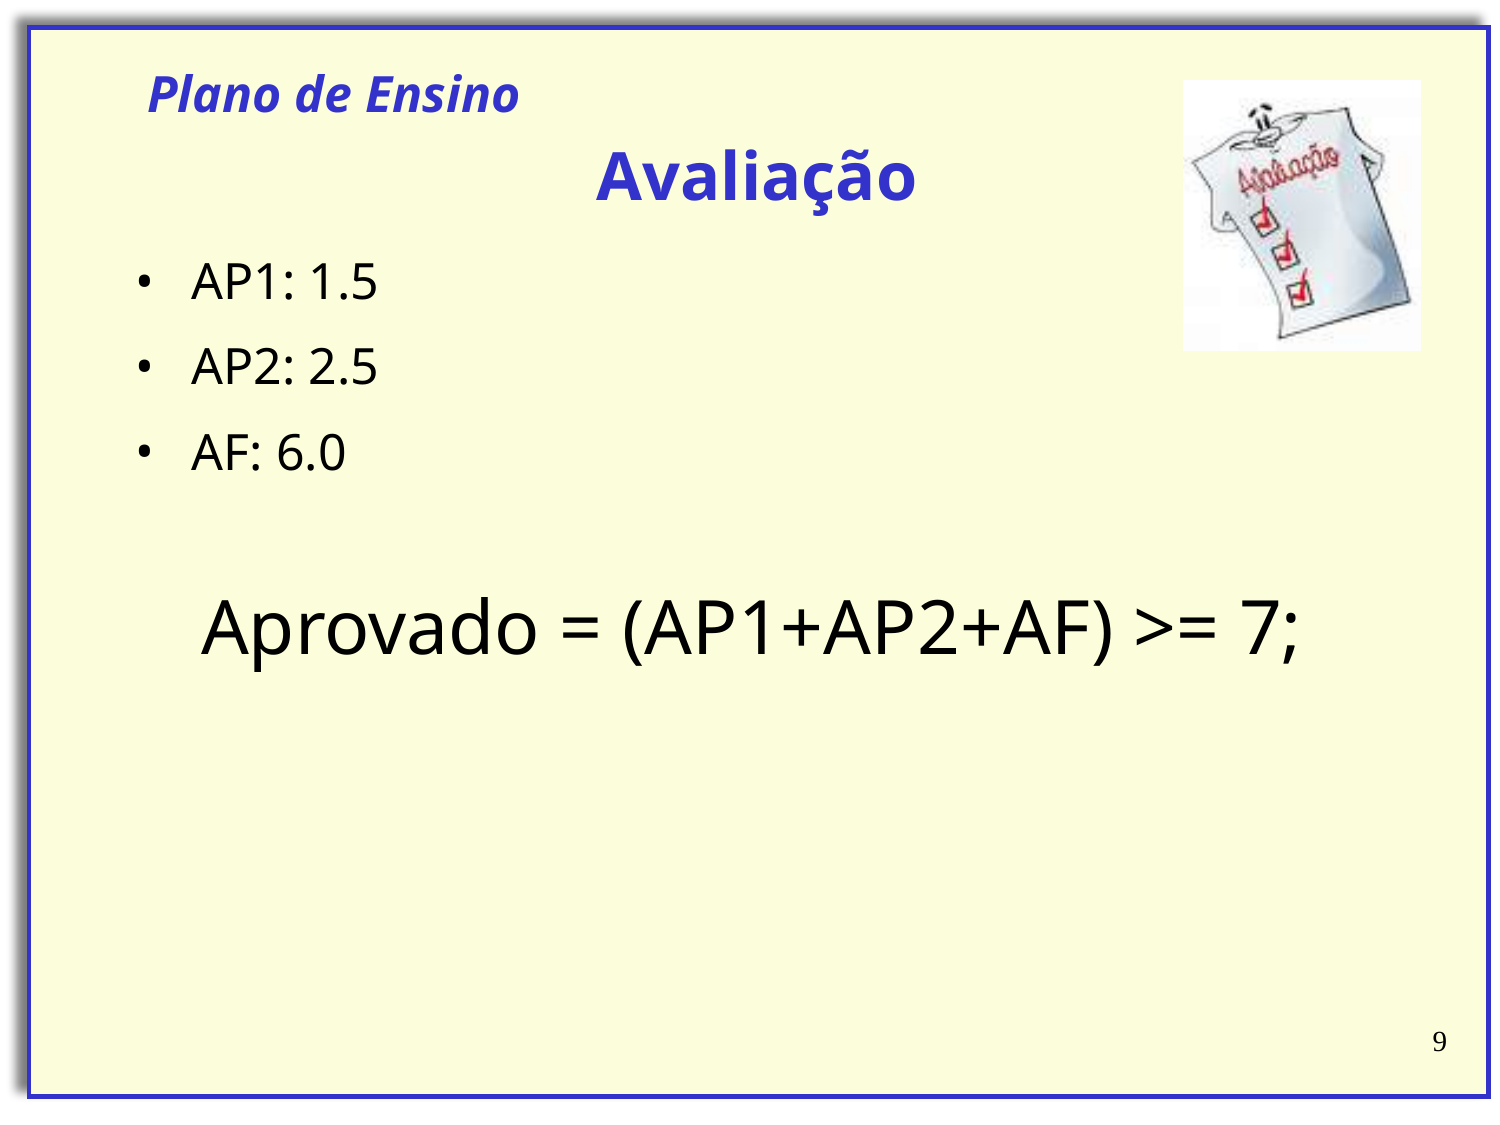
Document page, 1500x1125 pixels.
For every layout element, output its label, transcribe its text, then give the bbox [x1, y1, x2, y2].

text_box ‹#› [1384, 1014, 1463, 1090]
text_box Avaliação [126, 125, 1178, 222]
picture [1183, 80, 1421, 351]
text_box AP1: 1.5 AP2: 2.5 AF: 6.0 Aprovado = (AP1+AP2+AF) >= 7; [120, 242, 1384, 1125]
text_box Plano de Ensino [132, 54, 1395, 131]
